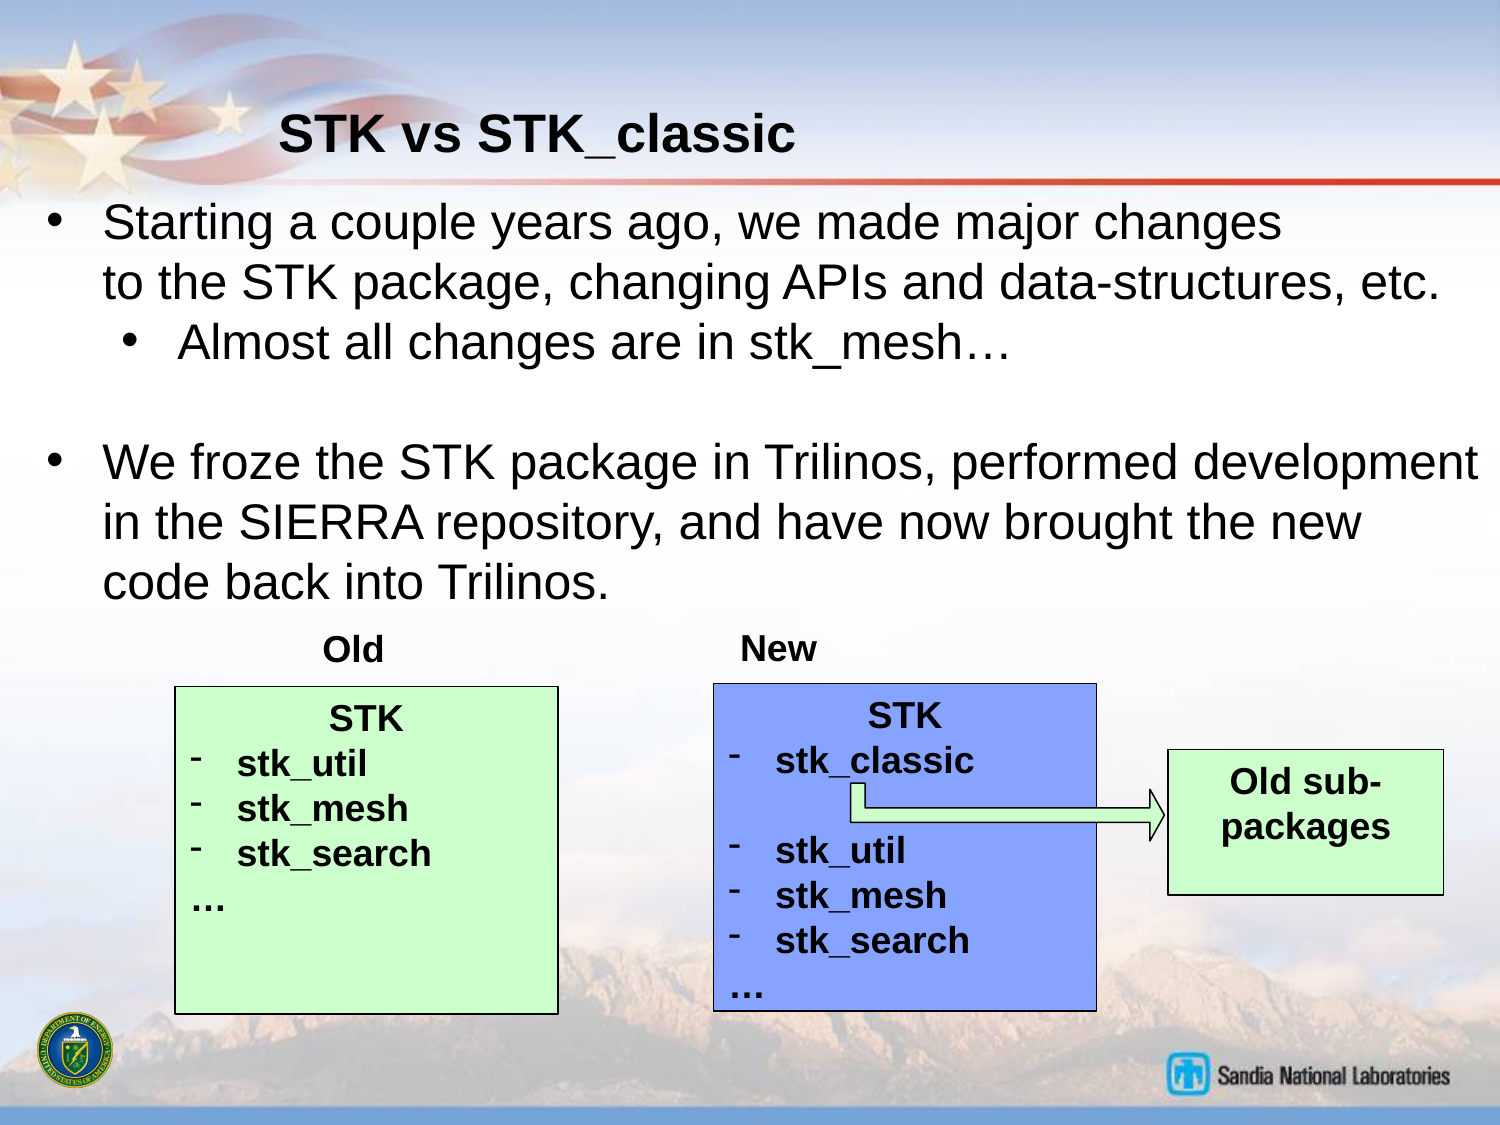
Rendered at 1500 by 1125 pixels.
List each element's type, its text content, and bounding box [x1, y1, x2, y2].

picture [0, 0, 1500, 1125]
title STK vs STK_classic [263, 37, 1464, 182]
text_box Old [307, 617, 400, 678]
text_box [850, 783, 1165, 841]
text_box New [725, 616, 832, 677]
text_box STK stk_util stk_mesh stk_search … [174, 686, 559, 1014]
text_box Starting a couple years ago, we made major changes to the STK package, changing APIs and data-structures, etc. Almost all changes are in stk_mesh… We froze the STK package in Trilinos, performed development in the SIERRA repository, and have now brought the new code back into Trilinos. [31, 182, 1495, 617]
text_box Old sub-packages [1168, 749, 1444, 895]
text_box STK stk_classic stk_util stk_mesh stk_search … [713, 683, 1097, 1011]
